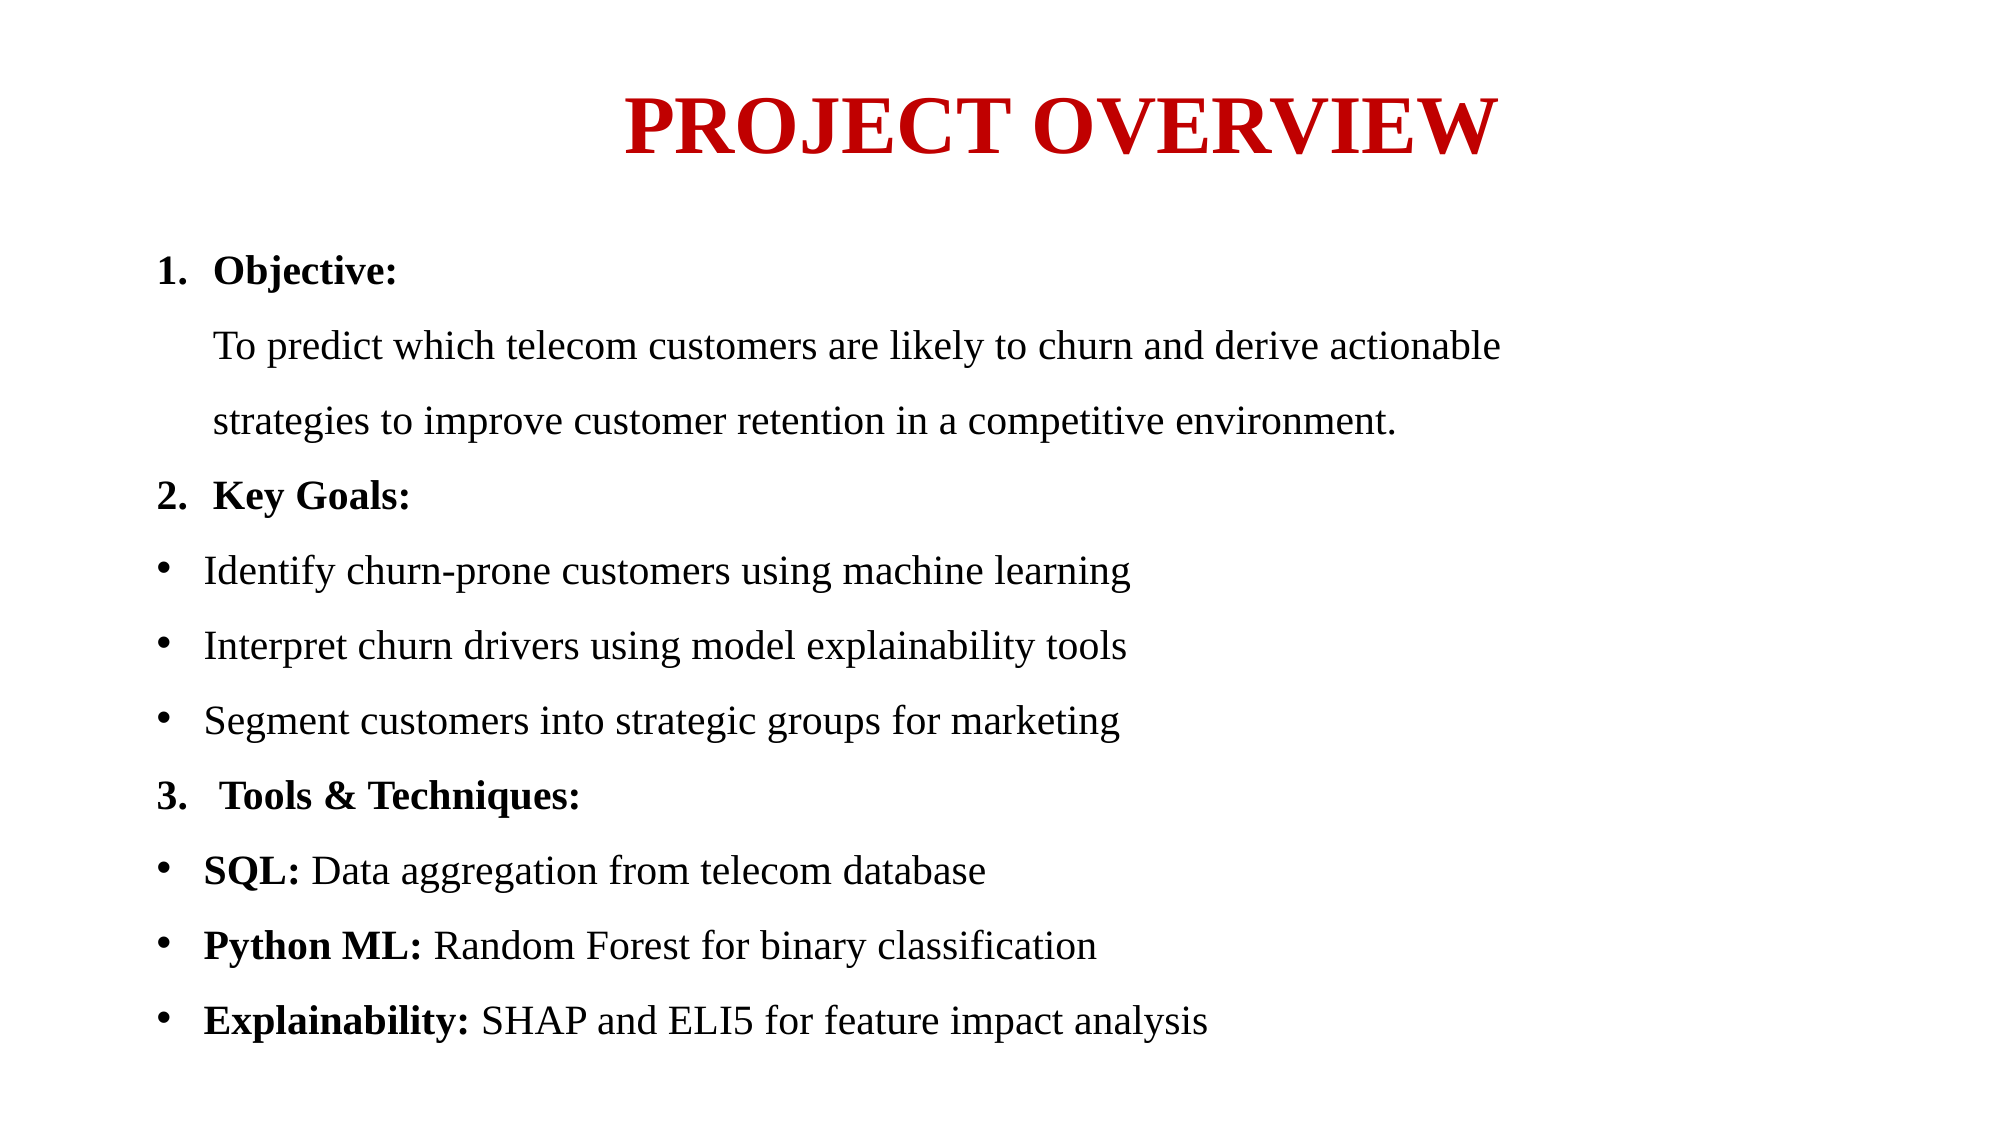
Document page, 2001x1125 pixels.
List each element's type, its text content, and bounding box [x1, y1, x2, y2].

text_box PROJECT OVERVIEW [609, 63, 1610, 178]
text_box Objective: To predict which telecom customers are likely to churn and derive actionable strategies to improve customer retention in a competitive environment. Key Goals: Identify churn-prone customers using machine learning Interpret churn drivers using model explainability tools Segment customers into strategic groups for marketing 3. Tools & Techniques: SQL: Data aggregation from telecom database Python ML: Random Forest for binary classification Explainability: SHAP and ELI5 for feature impact analysis [141, 210, 1683, 1050]
